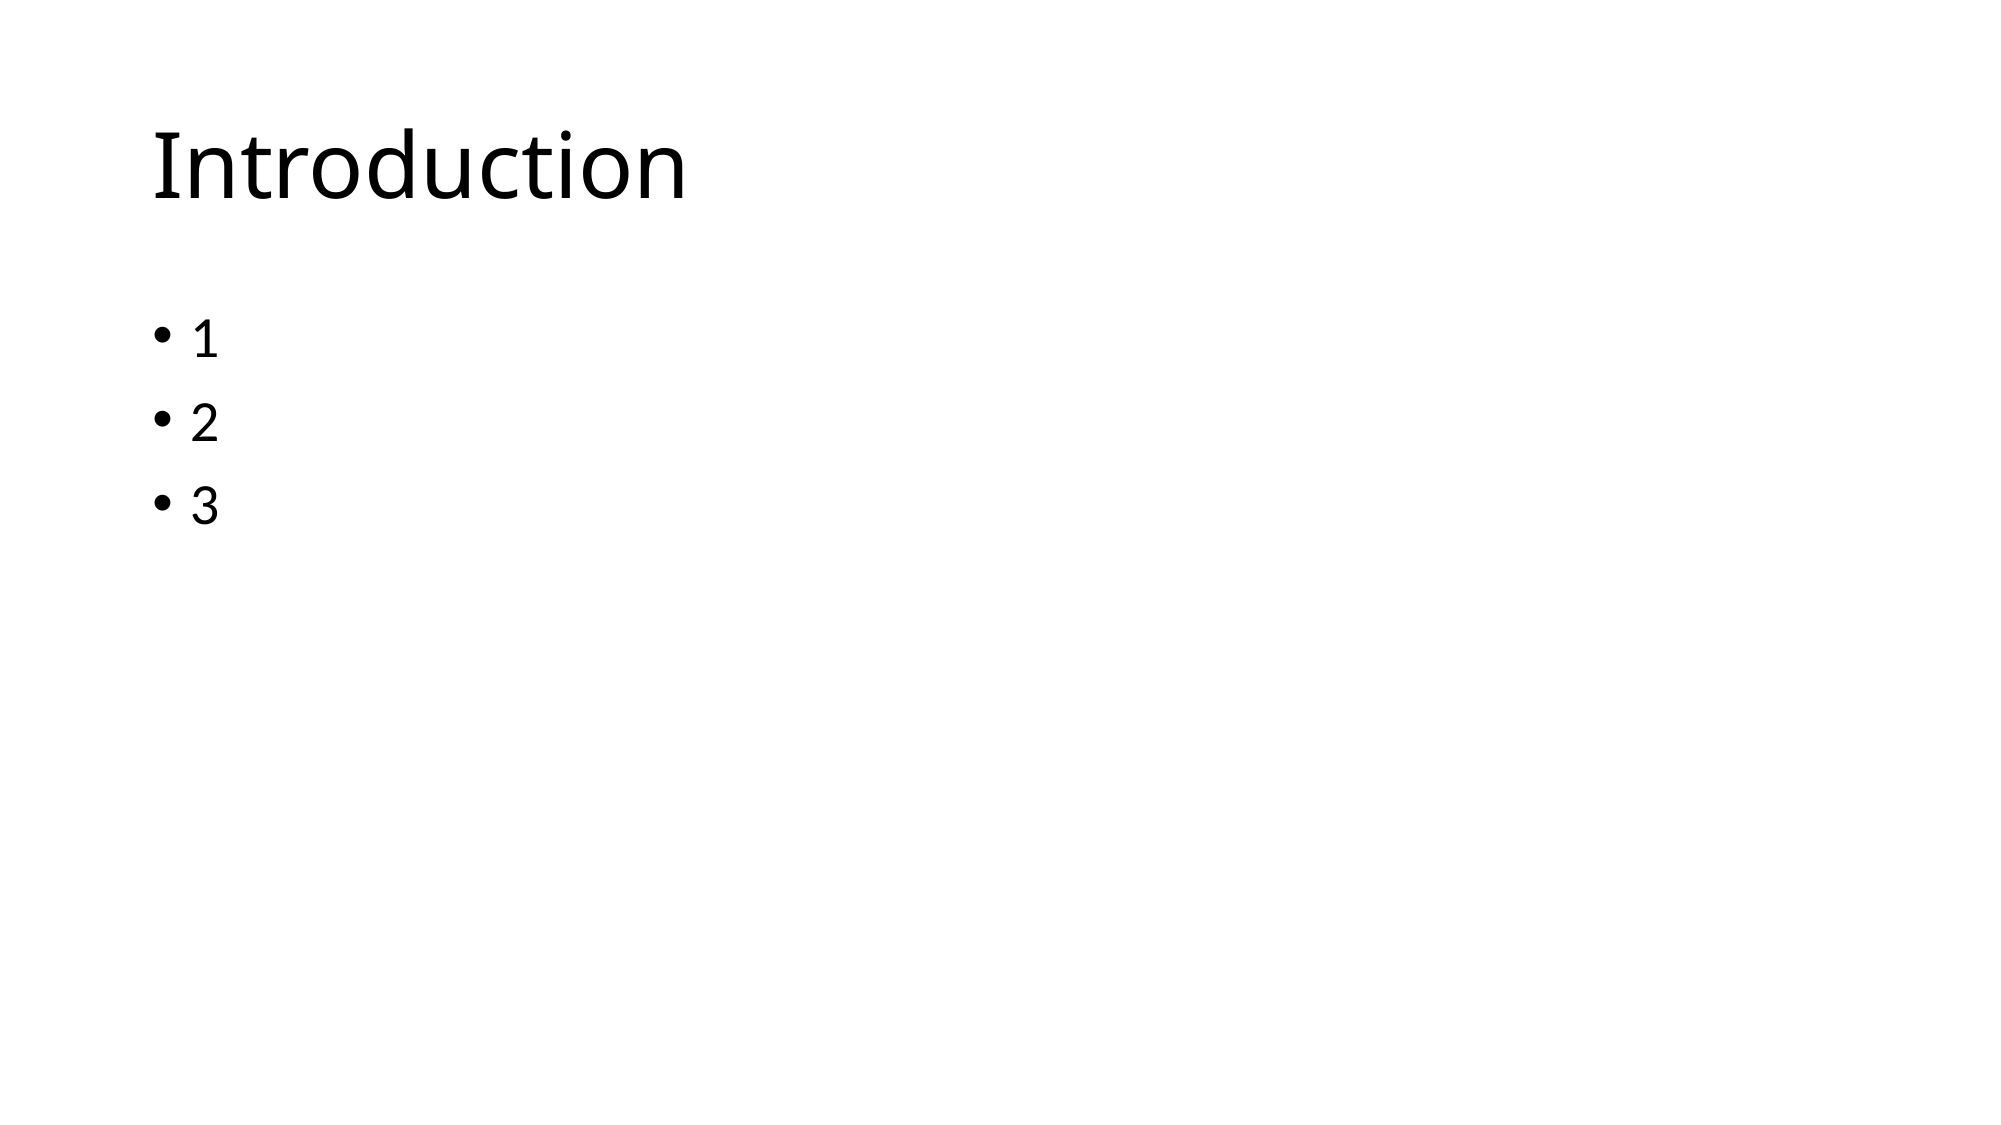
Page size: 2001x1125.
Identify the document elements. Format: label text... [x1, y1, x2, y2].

title Introduction [137, 59, 1863, 278]
list 1 2 3 [137, 299, 1863, 1014]
